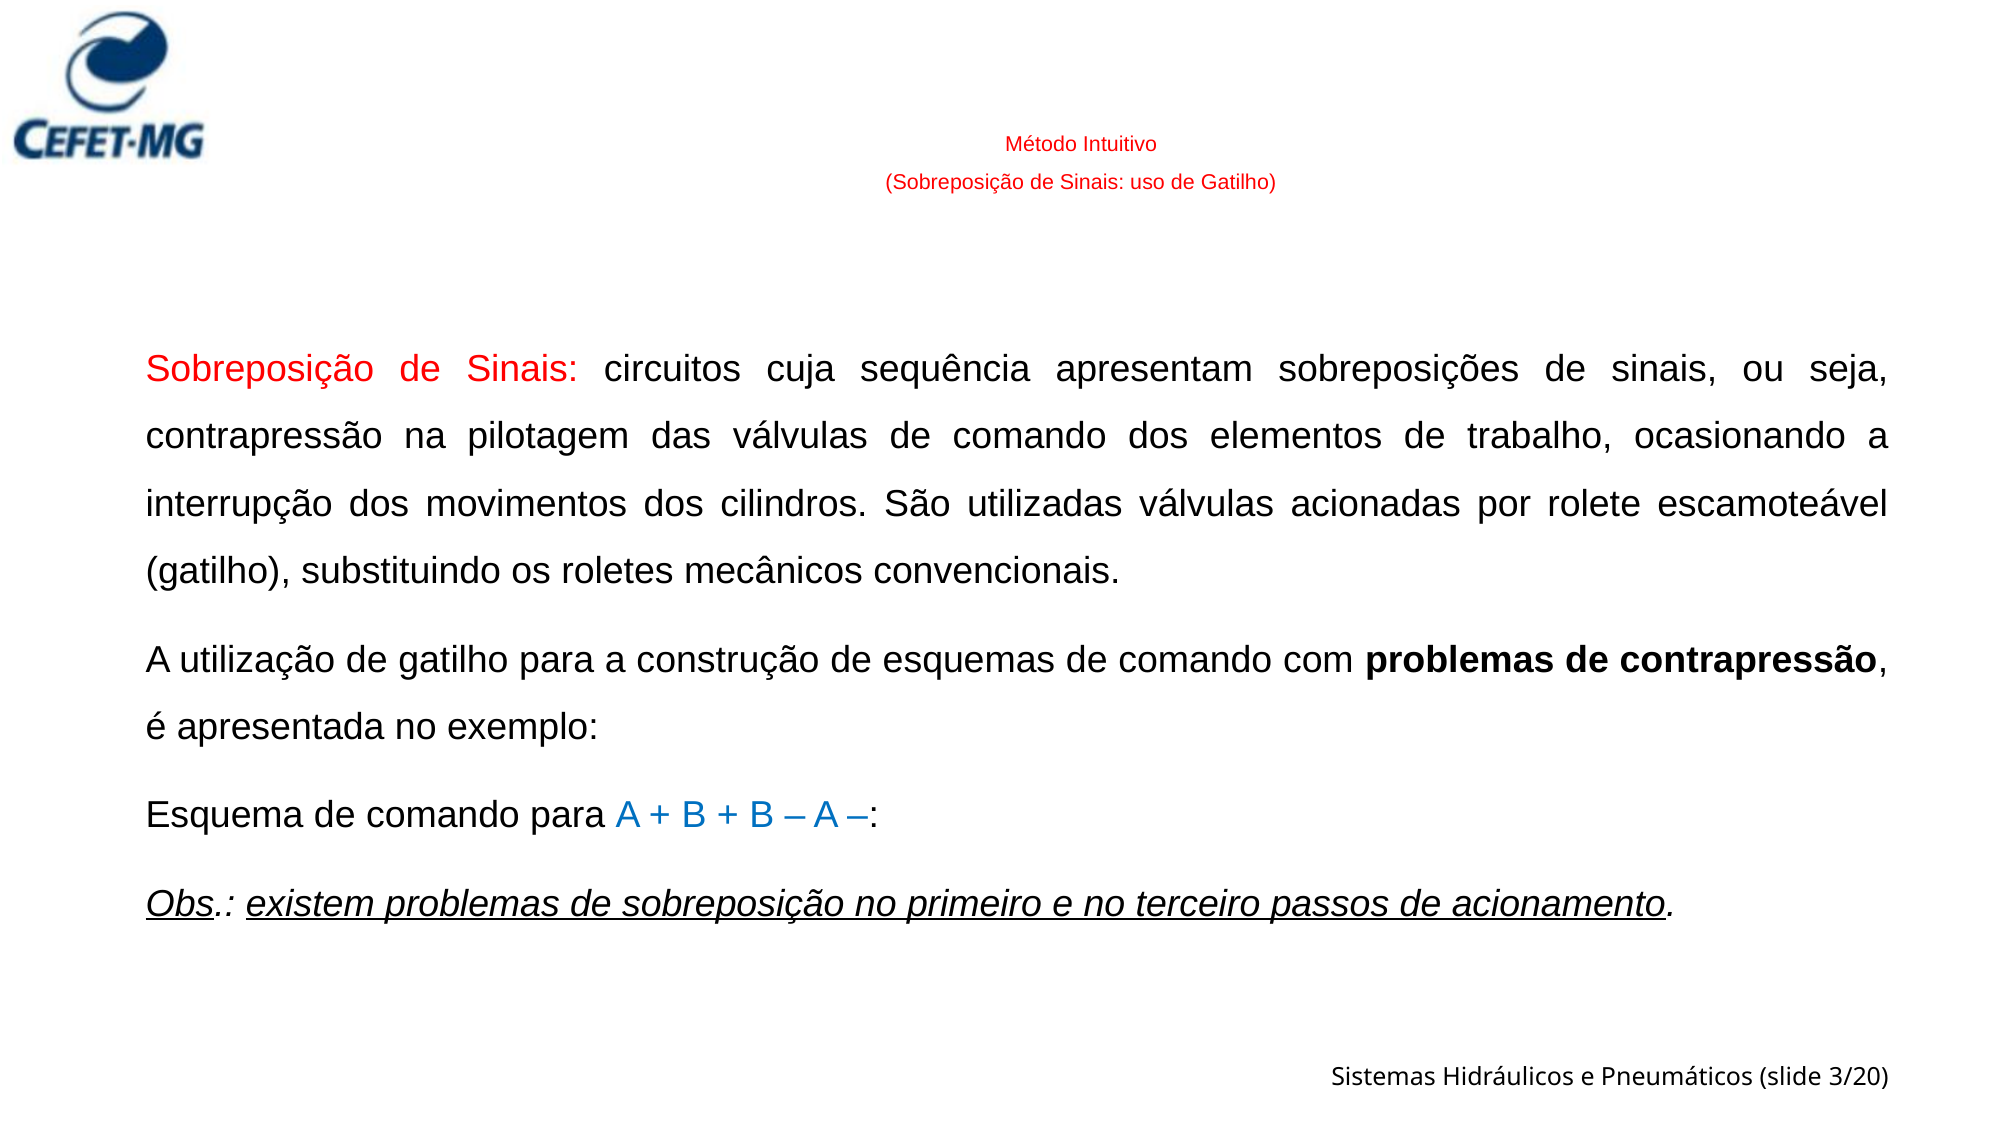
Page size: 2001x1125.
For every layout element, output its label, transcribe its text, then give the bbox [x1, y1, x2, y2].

list Sobreposição de Sinais: circuitos cuja sequência apresentam sobreposições de sinais, ou seja, contrapressão na pilotagem das válvulas de comando dos elementos de trabalho, ocasionando a interrupção dos movimentos dos cilindros. São utilizadas válvulas acionadas por rolete escamoteável (gatilho), substituindo os roletes mecânicos convencionais. A utilização de gatilho para a construção de esquemas de comando com problemas de contrapressão, é apresentada no exemplo: Esquema de comando para A + B + B – A –: Obs.: existem problemas de sobreposição no primeiro e no terceiro passos de acionamento. [130, 313, 1904, 1028]
footer Sistemas Hidráulicos e Pneumáticos (slide 3/20) [1197, 1059, 1904, 1103]
title Método Intuitivo (Sobreposição de Sinais: uso de Gatilho) [258, 109, 1904, 202]
picture [2, 5, 214, 170]
